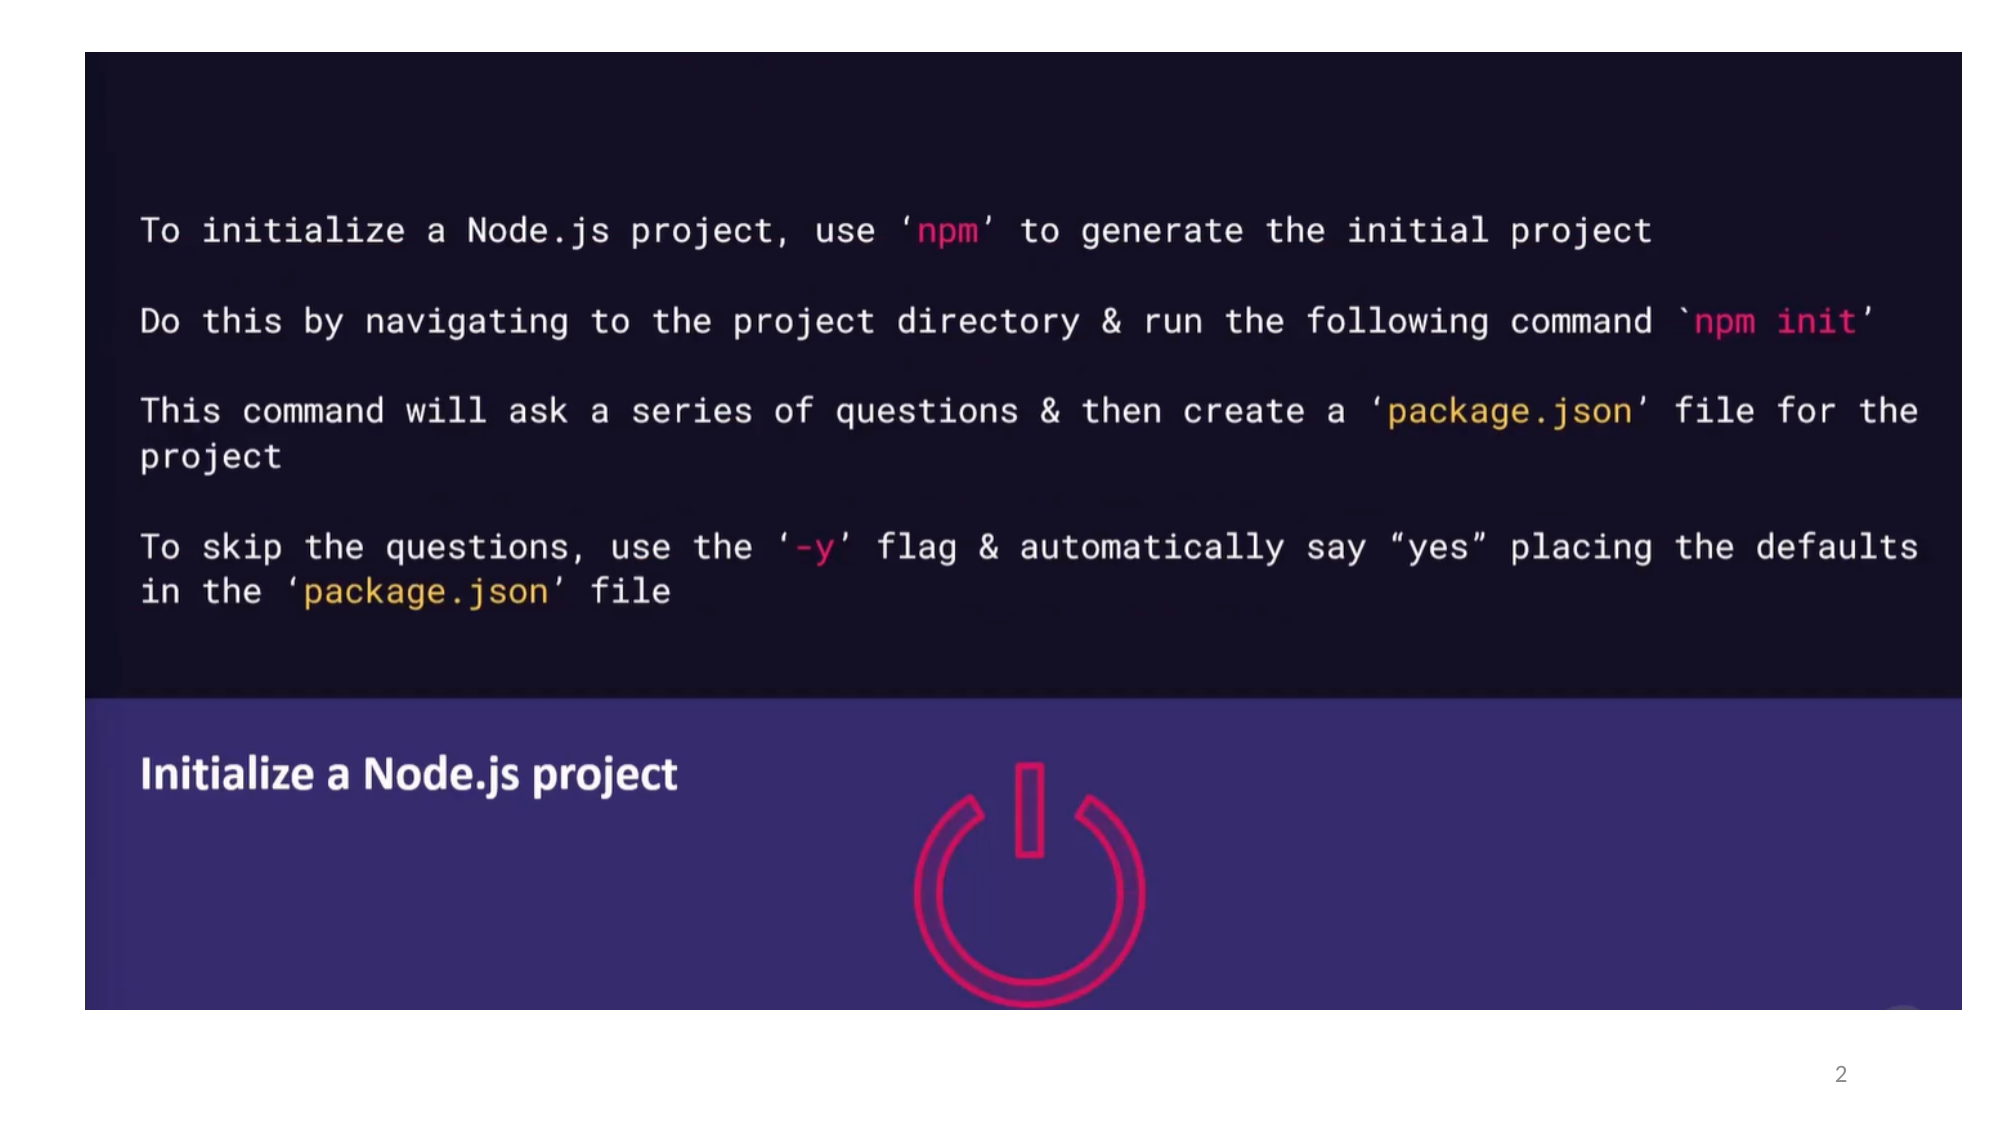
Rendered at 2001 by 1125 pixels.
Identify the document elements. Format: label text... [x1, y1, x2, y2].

slide_number 2 [1412, 1042, 1863, 1103]
picture [85, 52, 1962, 1010]
